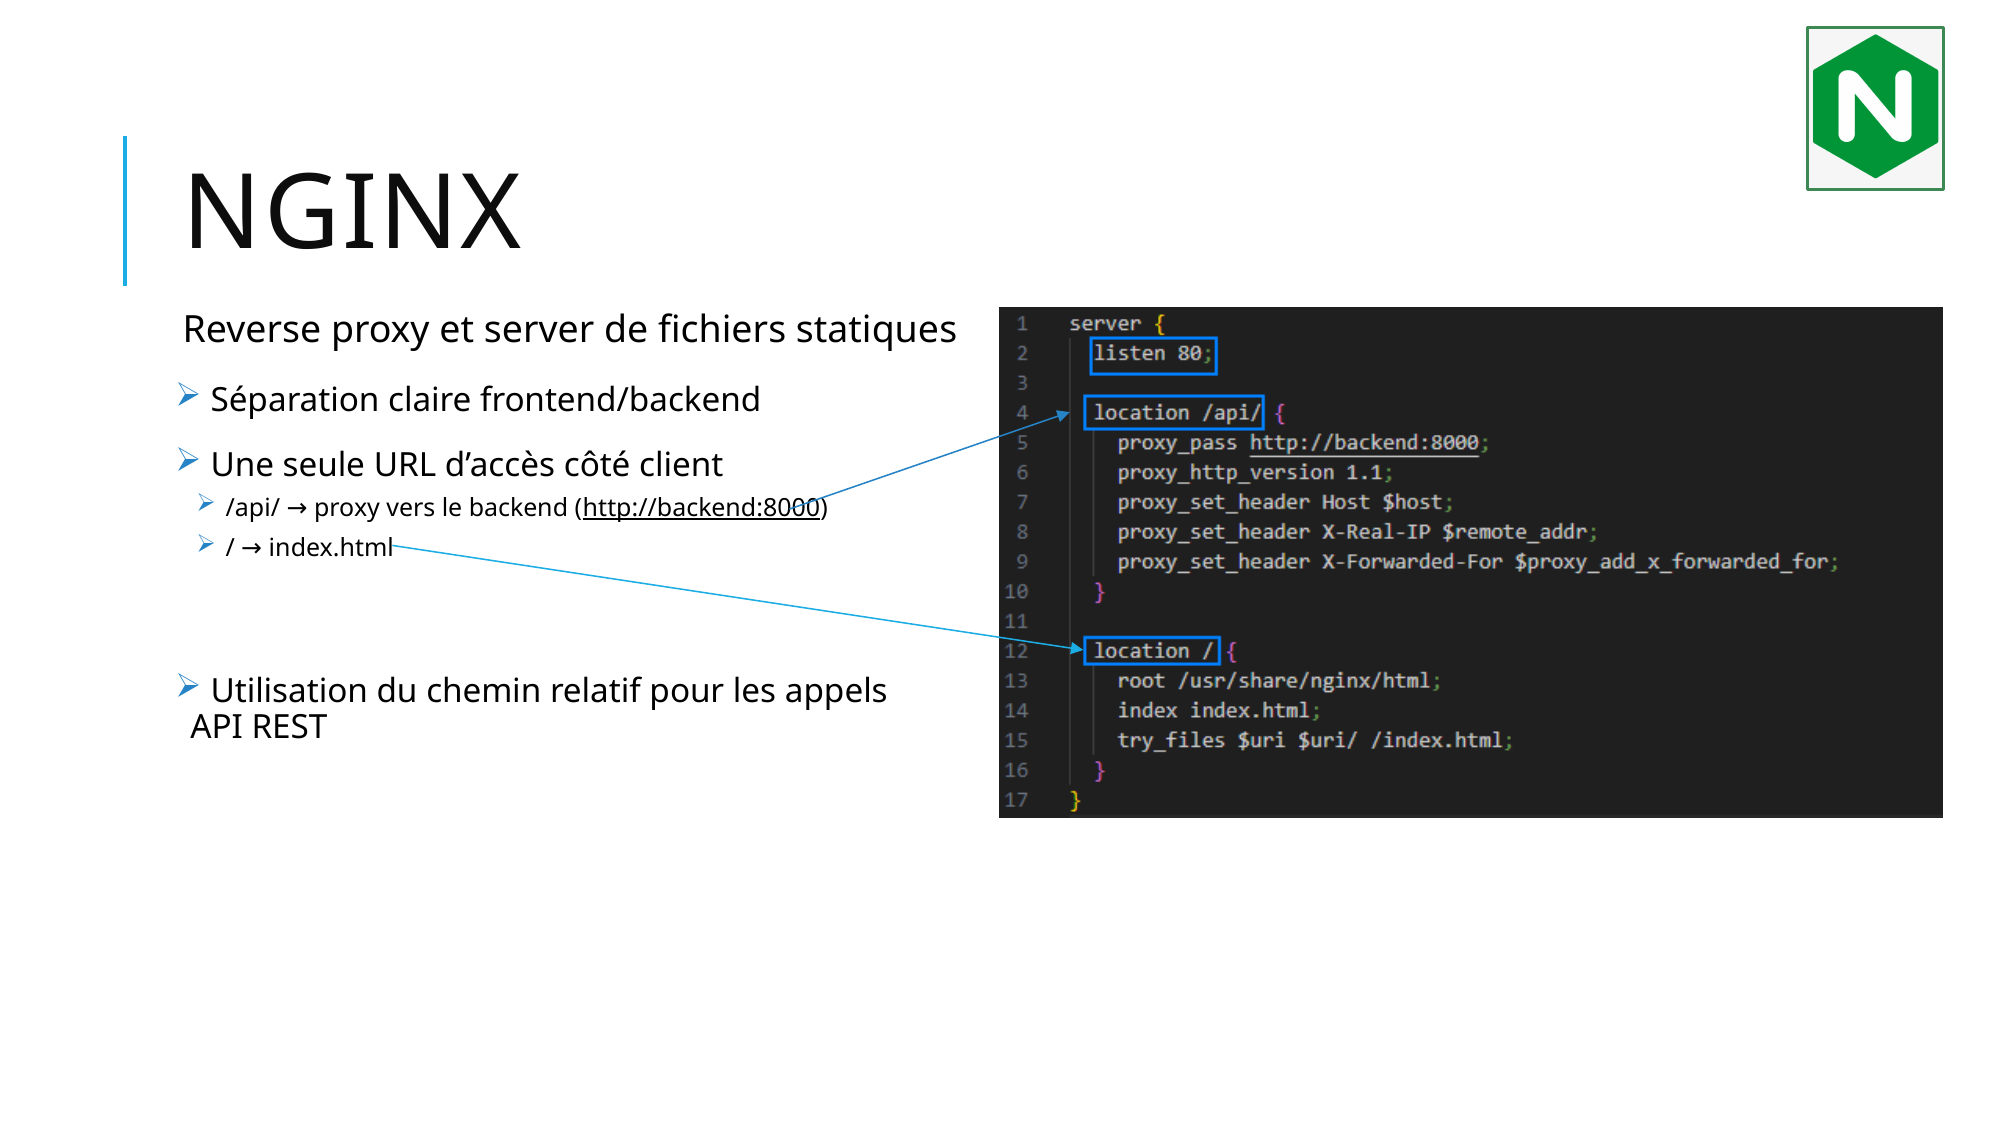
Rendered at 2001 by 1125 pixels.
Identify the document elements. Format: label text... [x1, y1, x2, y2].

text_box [392, 545, 1084, 651]
title Nginx [168, 96, 1763, 297]
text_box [789, 411, 1070, 510]
text_box Reverse proxy et server de fichiers statiques [167, 297, 1763, 358]
picture [1808, 28, 1943, 189]
picture [999, 307, 1943, 818]
list Séparation claire frontend/backend Une seule URL d’accès côté client /api/ → proxy vers le backend (http://backend:8000) / → index.html Utilisation du chemin relatif pour les appels API REST [168, 375, 948, 1035]
